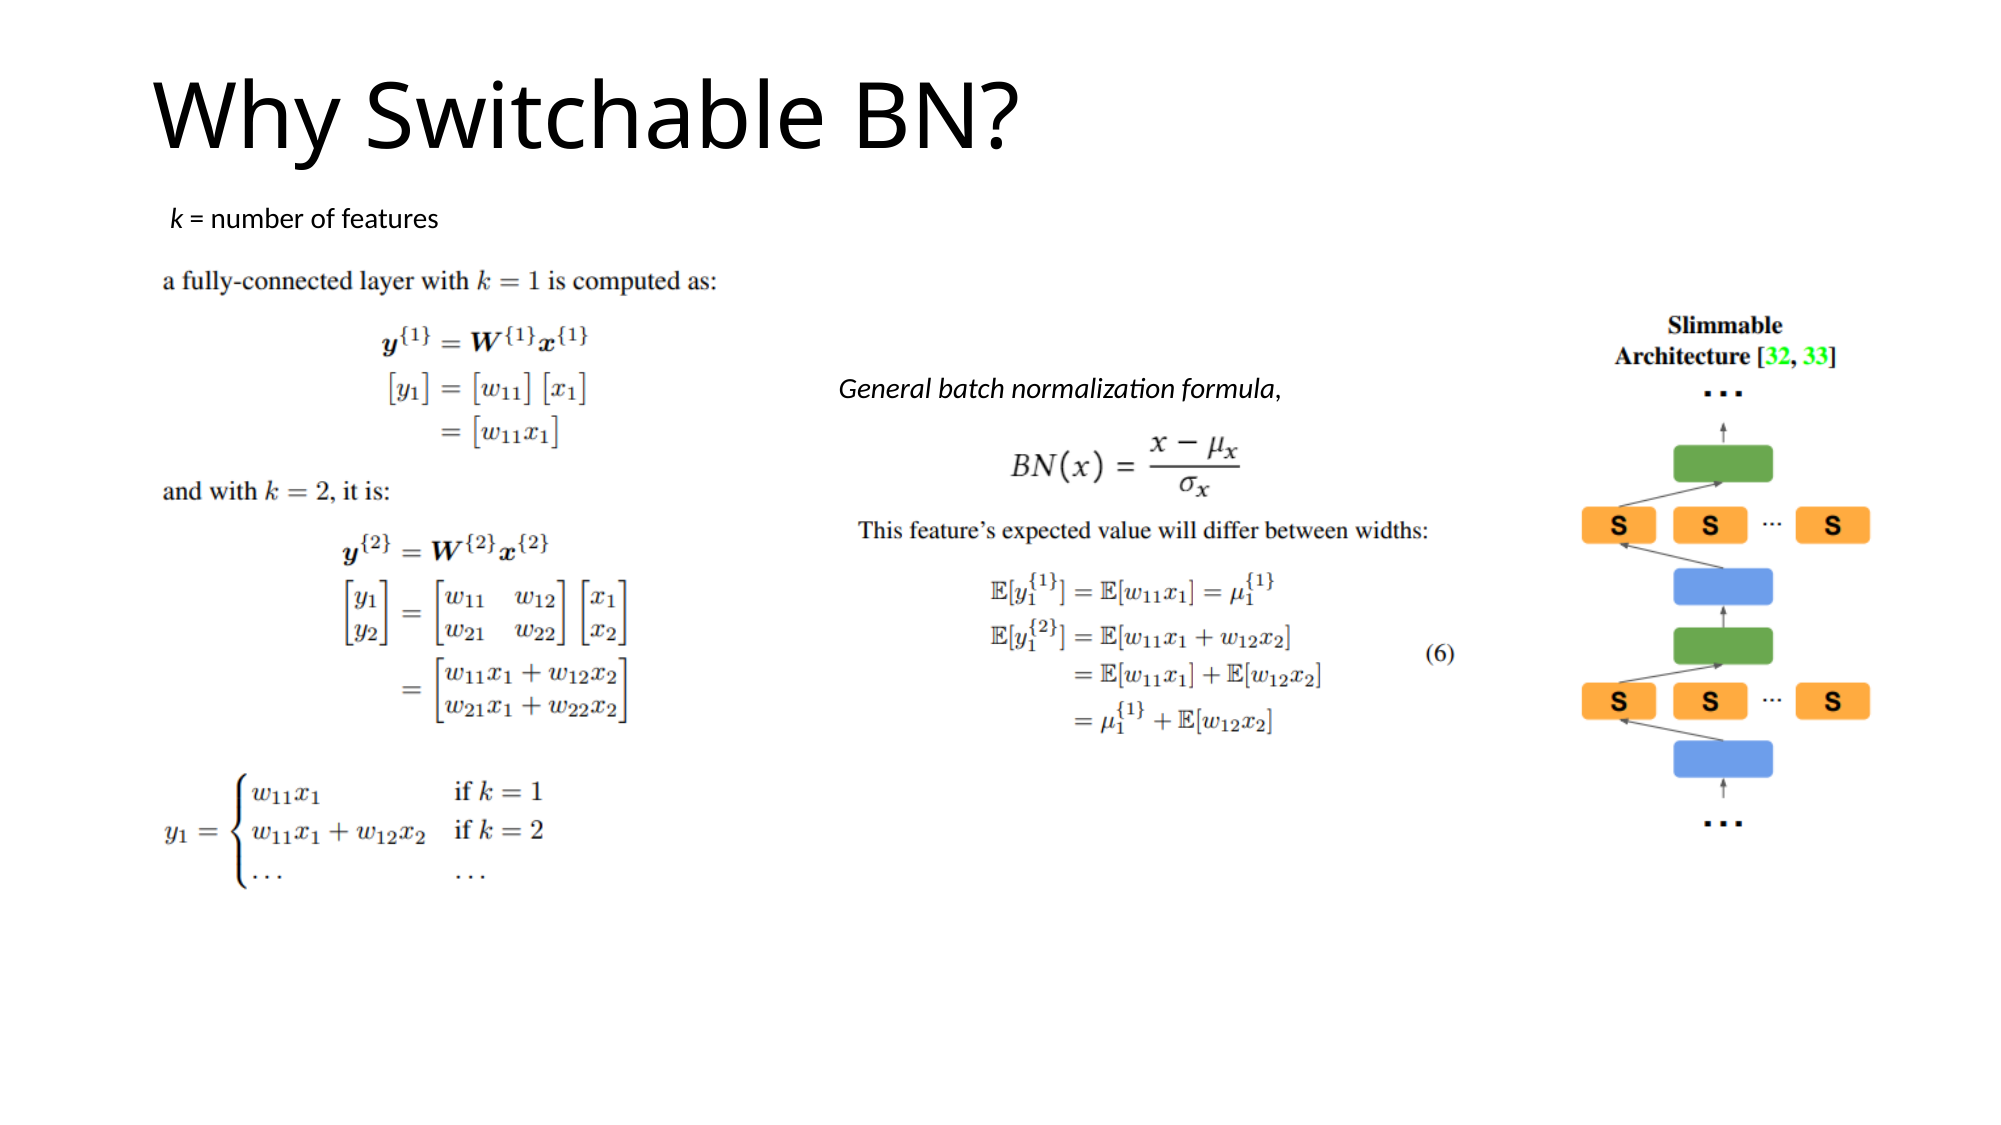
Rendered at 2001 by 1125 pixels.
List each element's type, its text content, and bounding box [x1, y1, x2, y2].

picture [850, 412, 1468, 758]
text_box General batch normalization formula, [823, 361, 1495, 412]
picture [137, 250, 755, 739]
text_box k = number of features [155, 191, 826, 242]
title Why Switchable BN? [137, 59, 1863, 178]
picture [1535, 285, 1917, 840]
picture [137, 747, 573, 908]
